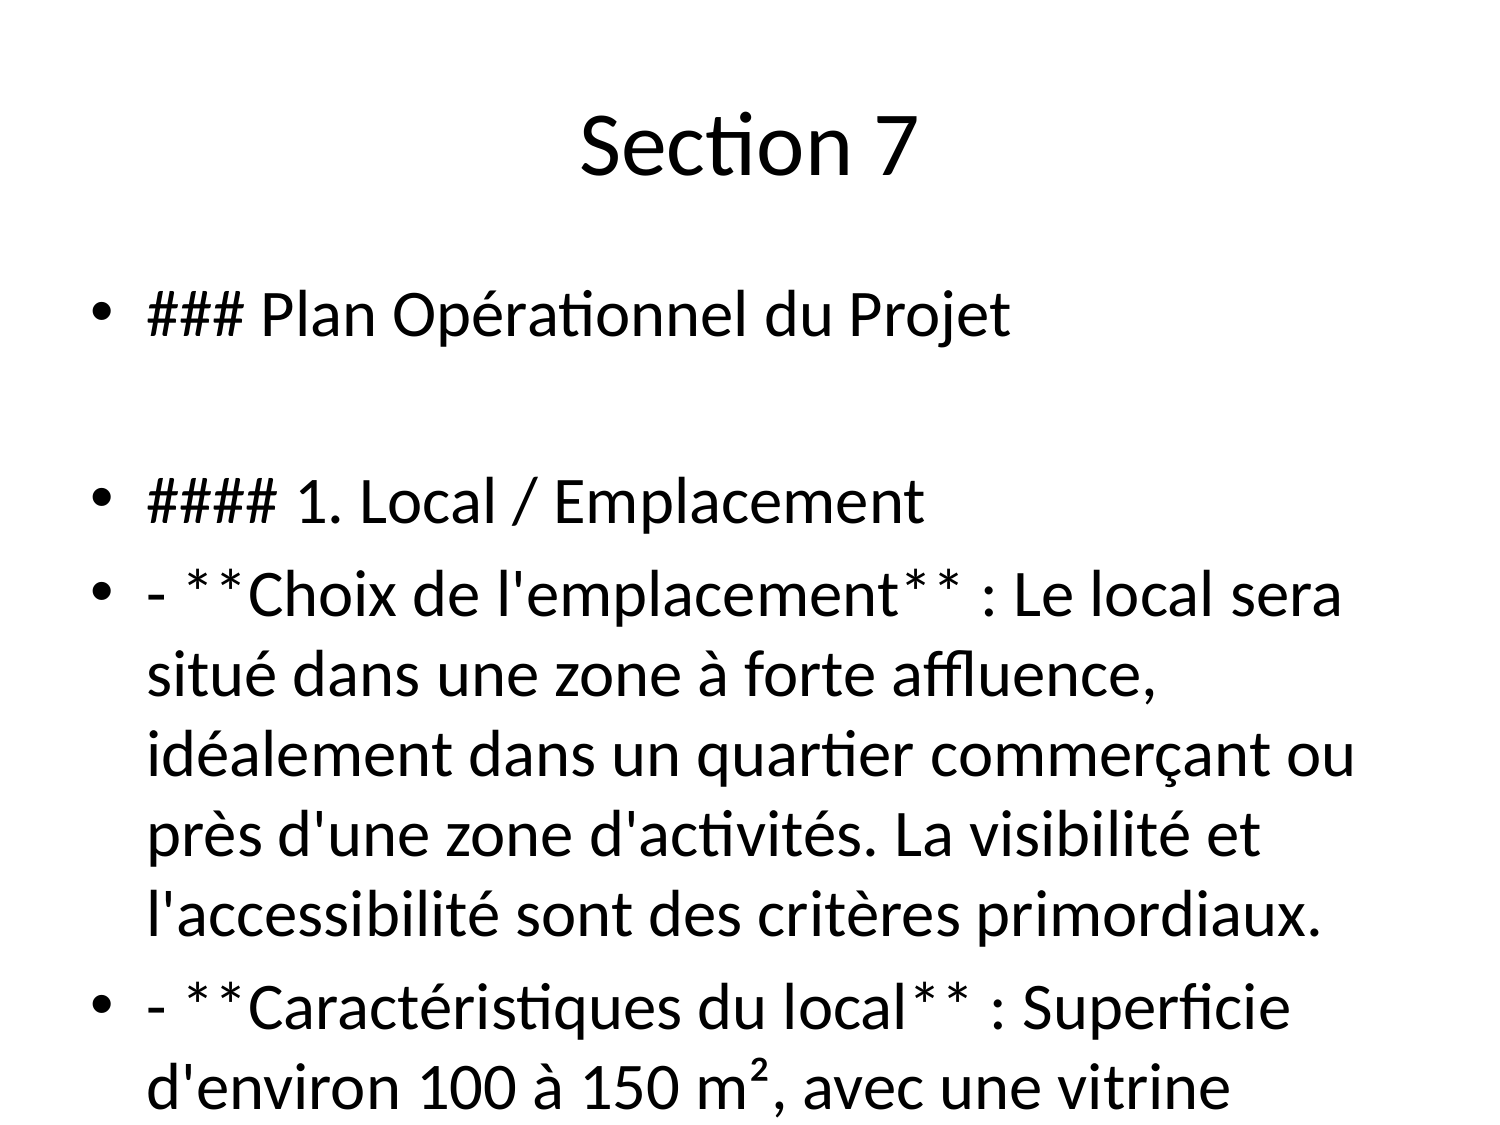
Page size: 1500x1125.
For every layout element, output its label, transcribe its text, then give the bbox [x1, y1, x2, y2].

list ### Plan Opérationnel du Projet #### 1. Local / Emplacement - **Choix de l'emplacement** : Le local sera situé dans une zone à forte affluence, idéalement dans un quartier commerçant ou près d'une zone d'activités. La visibilité et l'accessibilité sont des critères primordiaux. - **Caractéristiques du local** : Superficie d'environ 100 à 150 m², avec une vitrine permettant une bonne visibilité. L’aménagement devra permettre une circulation fluide entre les différentes zones (accueil, service, stockage). - **Bail et réglementation** : Vérifier la disponibilité du local, négocier le bail commercial, et s'assurer que toutes les réglementations (urbanisme, sécurité, accessibilité) sont respectées. #### 2. Fournisseurs / Logistique - **Sélection des fournisseurs** : Identifier des fournisseurs fiables pour les matières premières ou produits nécessaires au fonctionnement du projet. Établir des relations avec plusieurs fournisseurs pour garantir la continuité des approvisionnements. - **Log [75, 262, 1425, 1005]
title Section 7 [75, 45, 1425, 233]
